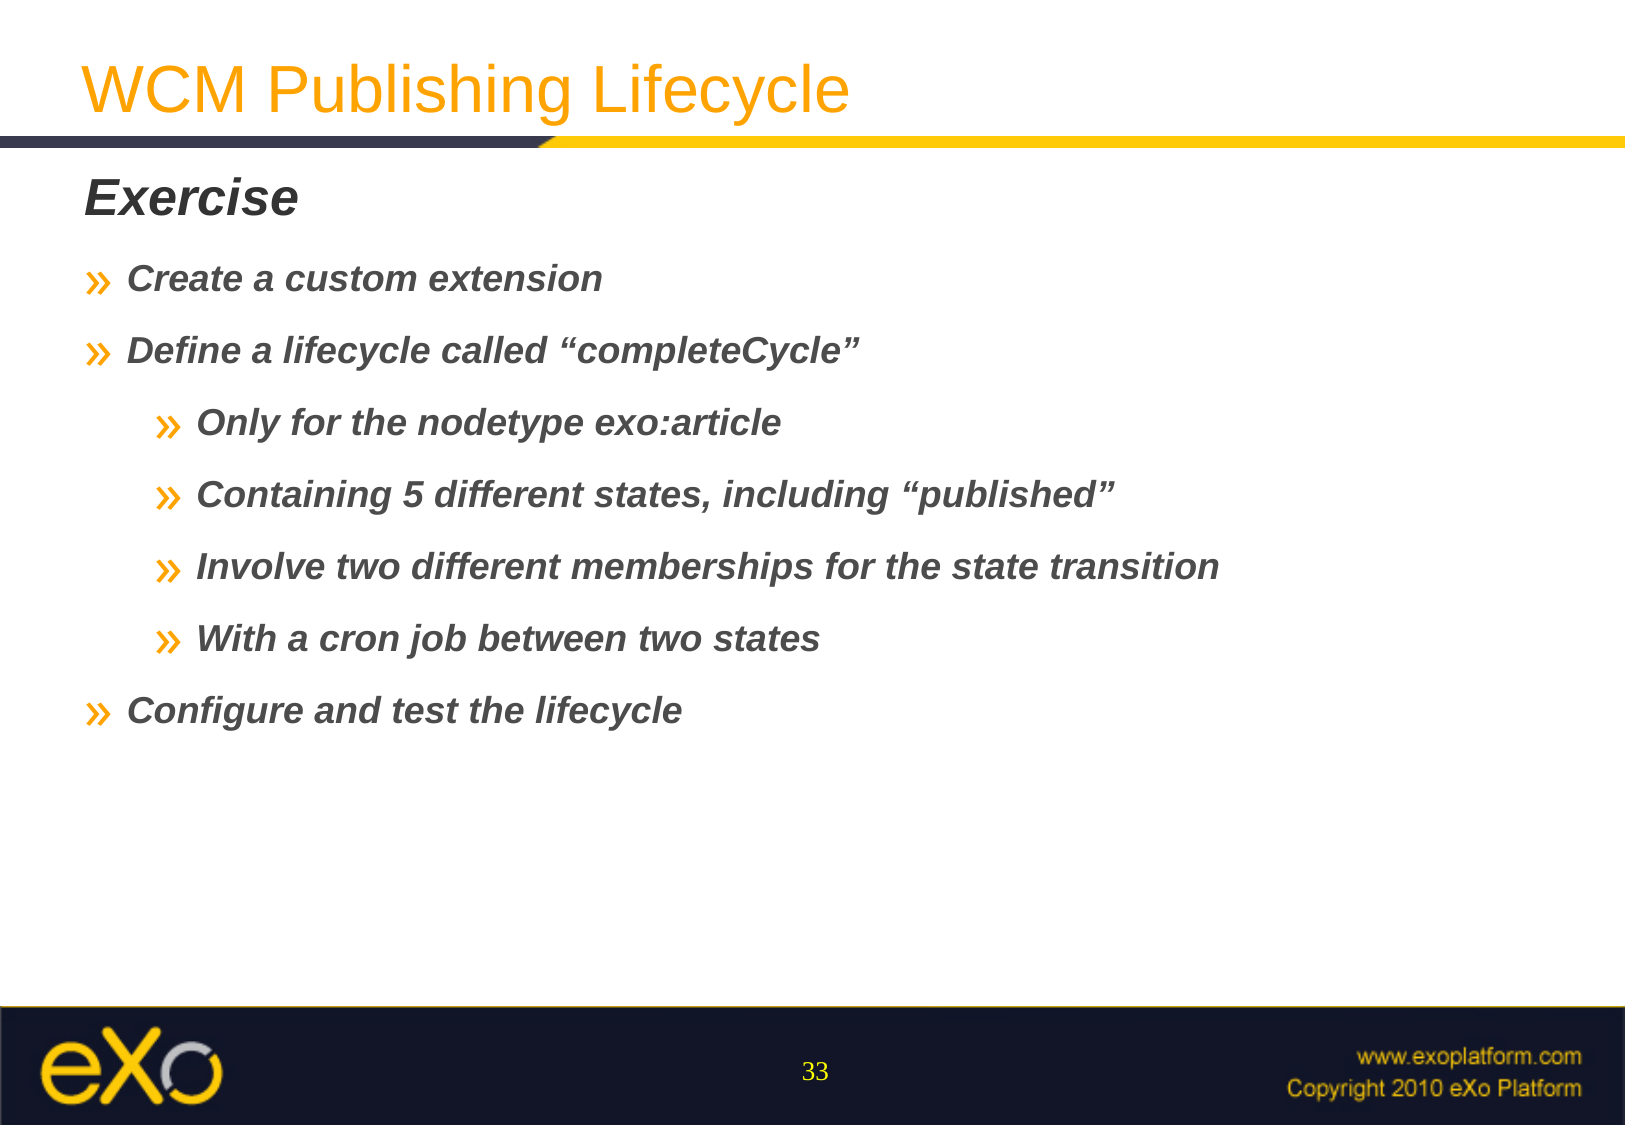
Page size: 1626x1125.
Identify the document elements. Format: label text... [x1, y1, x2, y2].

text_box Exercise Create a custom extension Define a lifecycle called “completeCycle” Only for the nodetype exo:article Containing 5 different states, including “published” Involve two different memberships for the state transition With a cron job between two states Configure and test the lifecycle [84, 169, 1547, 978]
text_box WCM Publishing Lifecycle [81, 44, 1544, 137]
picture [0, 1006, 1625, 1125]
picture [0, 136, 1625, 148]
